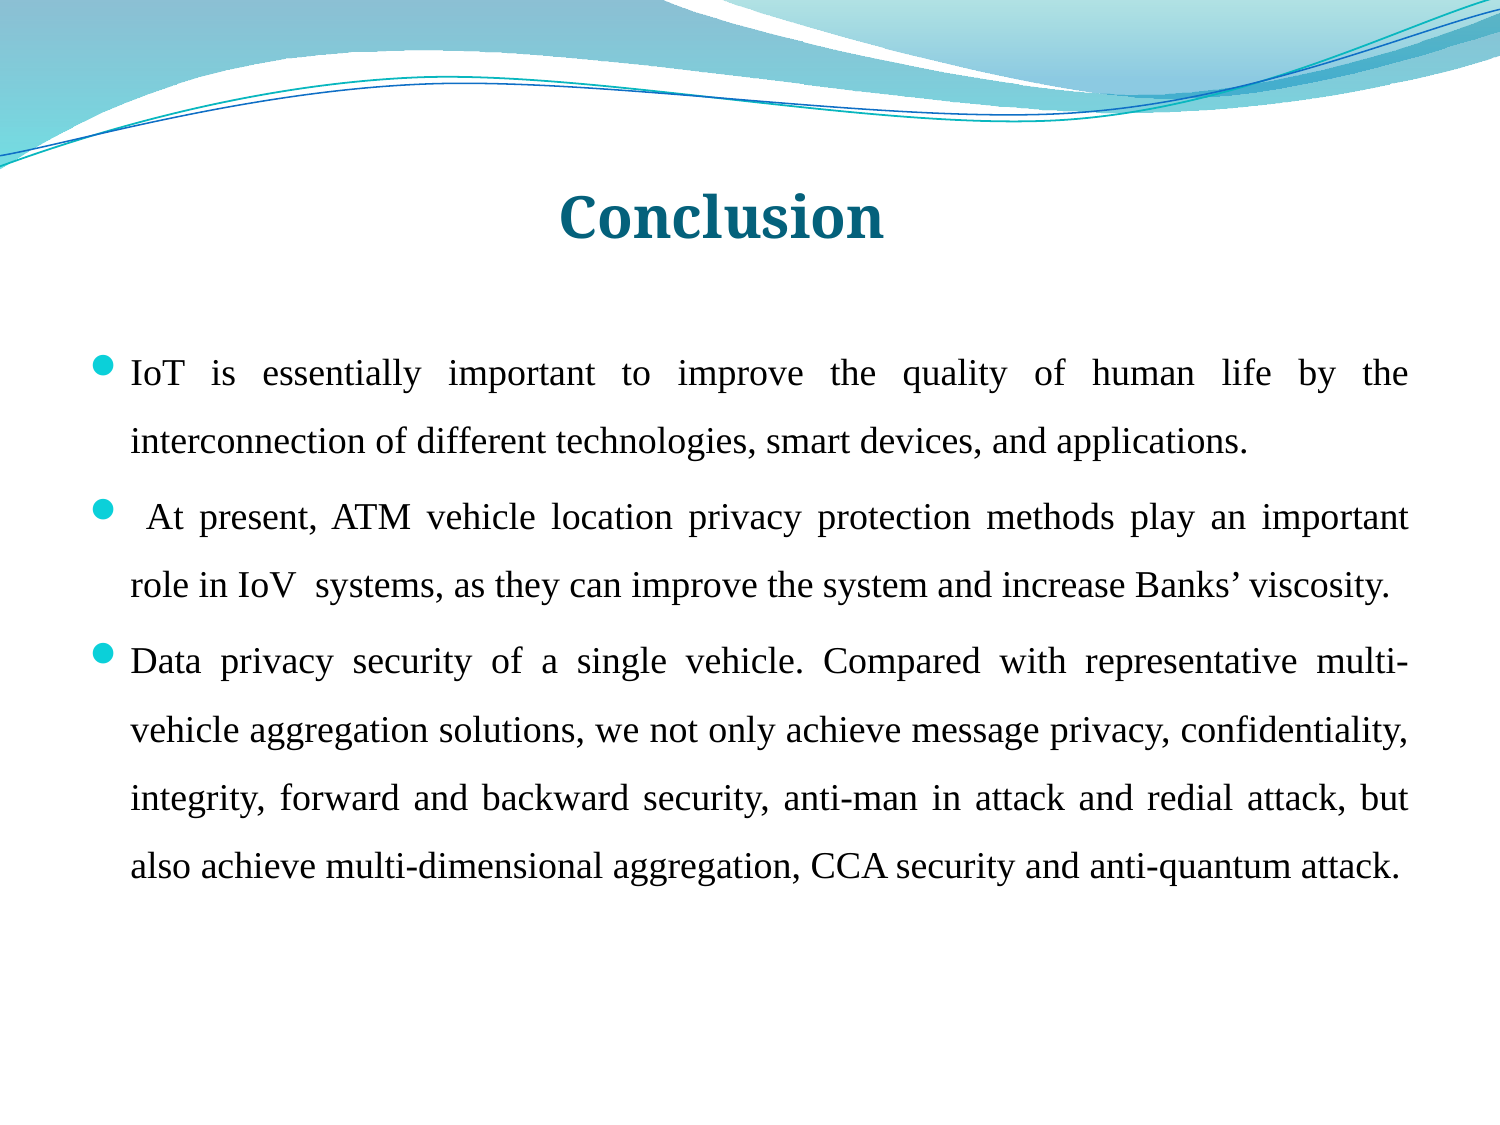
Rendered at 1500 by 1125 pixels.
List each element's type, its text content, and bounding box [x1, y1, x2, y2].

text_box Conclusion [543, 172, 901, 258]
list IoT is essentially important to improve the quality of human life by the interconnection of different technologies, smart devices, and applications. At present, ATM vehicle location privacy protection methods play an important role in IoV systems, as they can improve the system and increase Banks’ viscosity. Data privacy security of a single vehicle. Compared with representative multi-vehicle aggregation solutions, we not only achieve message privacy, confidentiality, integrity, forward and backward security, anti-man in attack and redial attack, but also achieve multi-dimensional aggregation, CCA security and anti-quantum attack. [75, 317, 1425, 1038]
